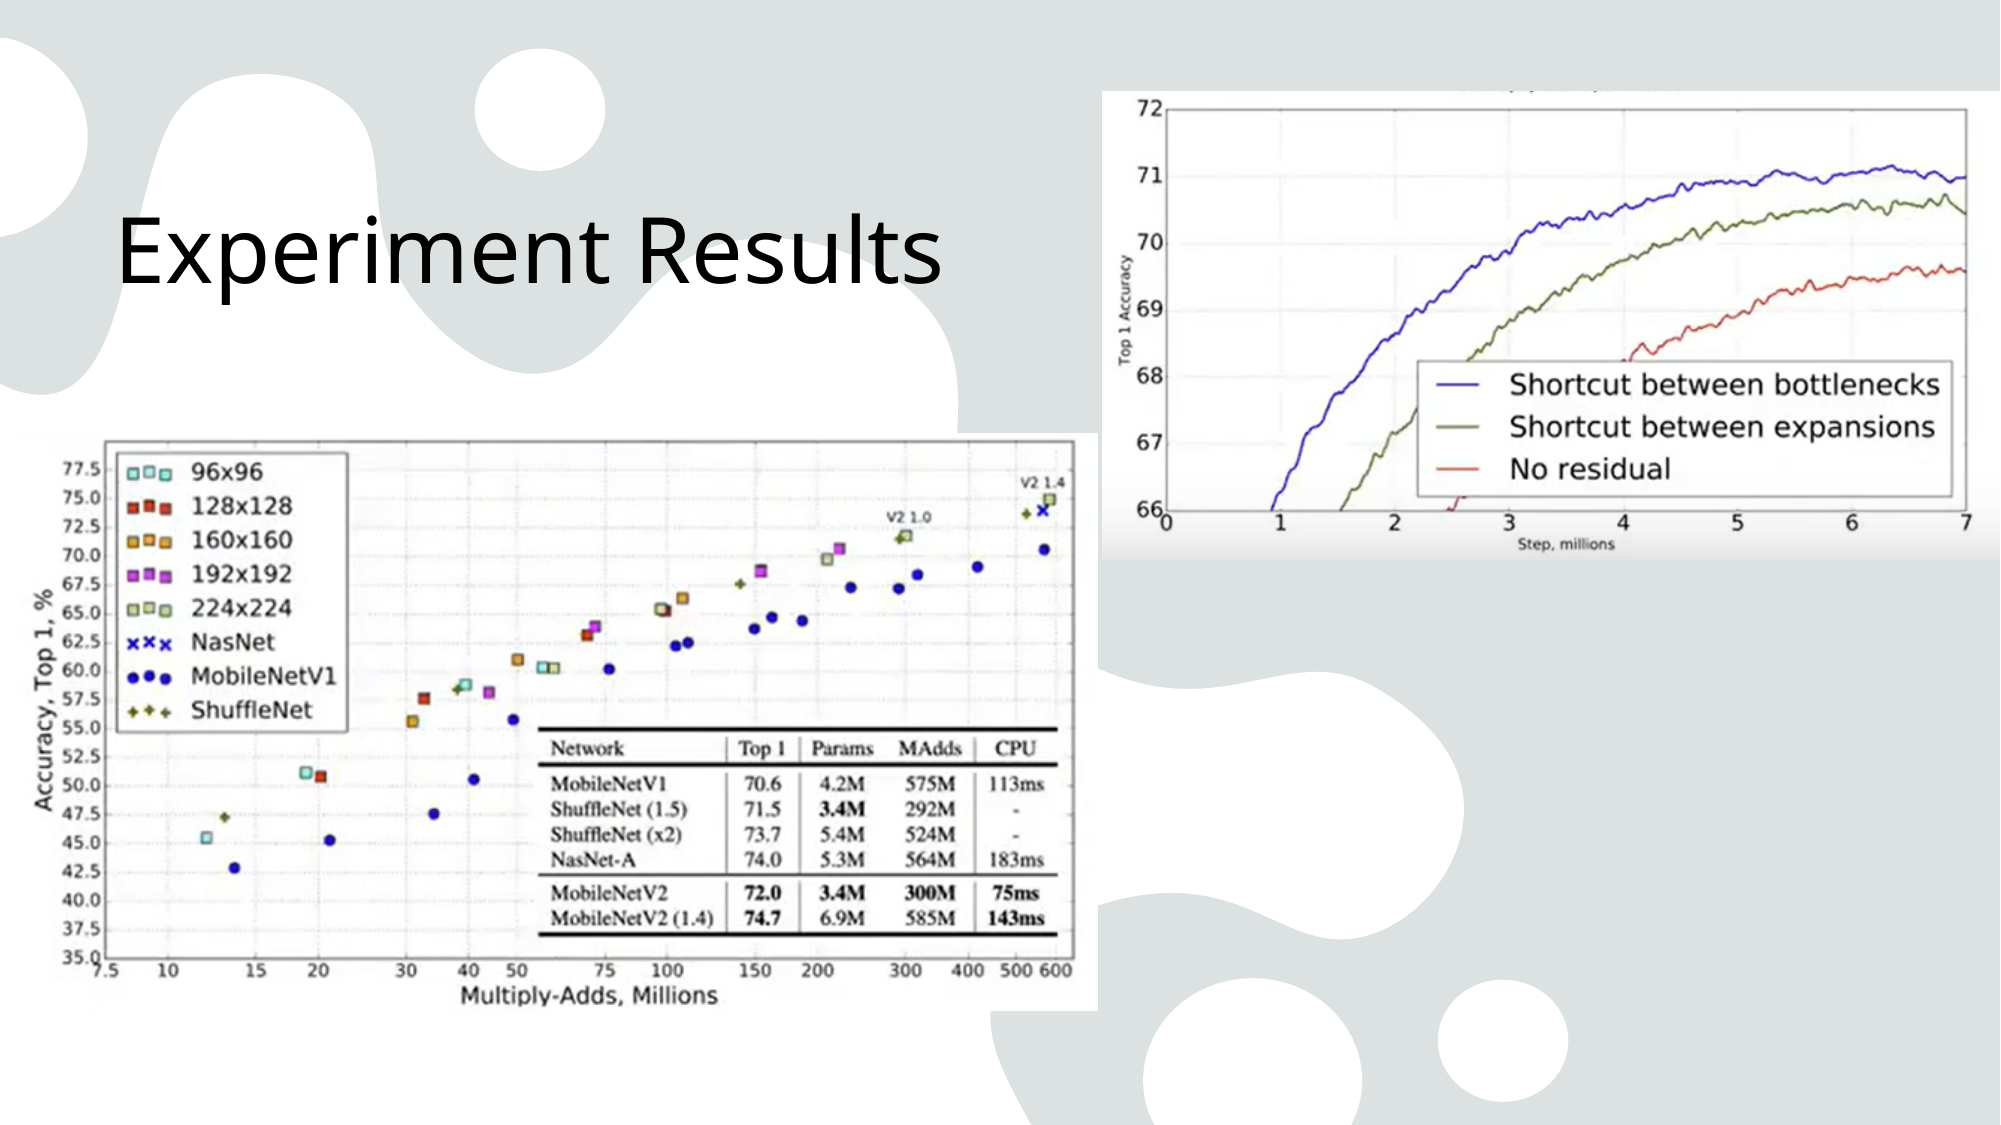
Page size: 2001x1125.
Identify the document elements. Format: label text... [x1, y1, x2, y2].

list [19, 433, 1098, 1011]
title Experiment Results [99, 91, 1102, 309]
picture [1102, 91, 2000, 560]
